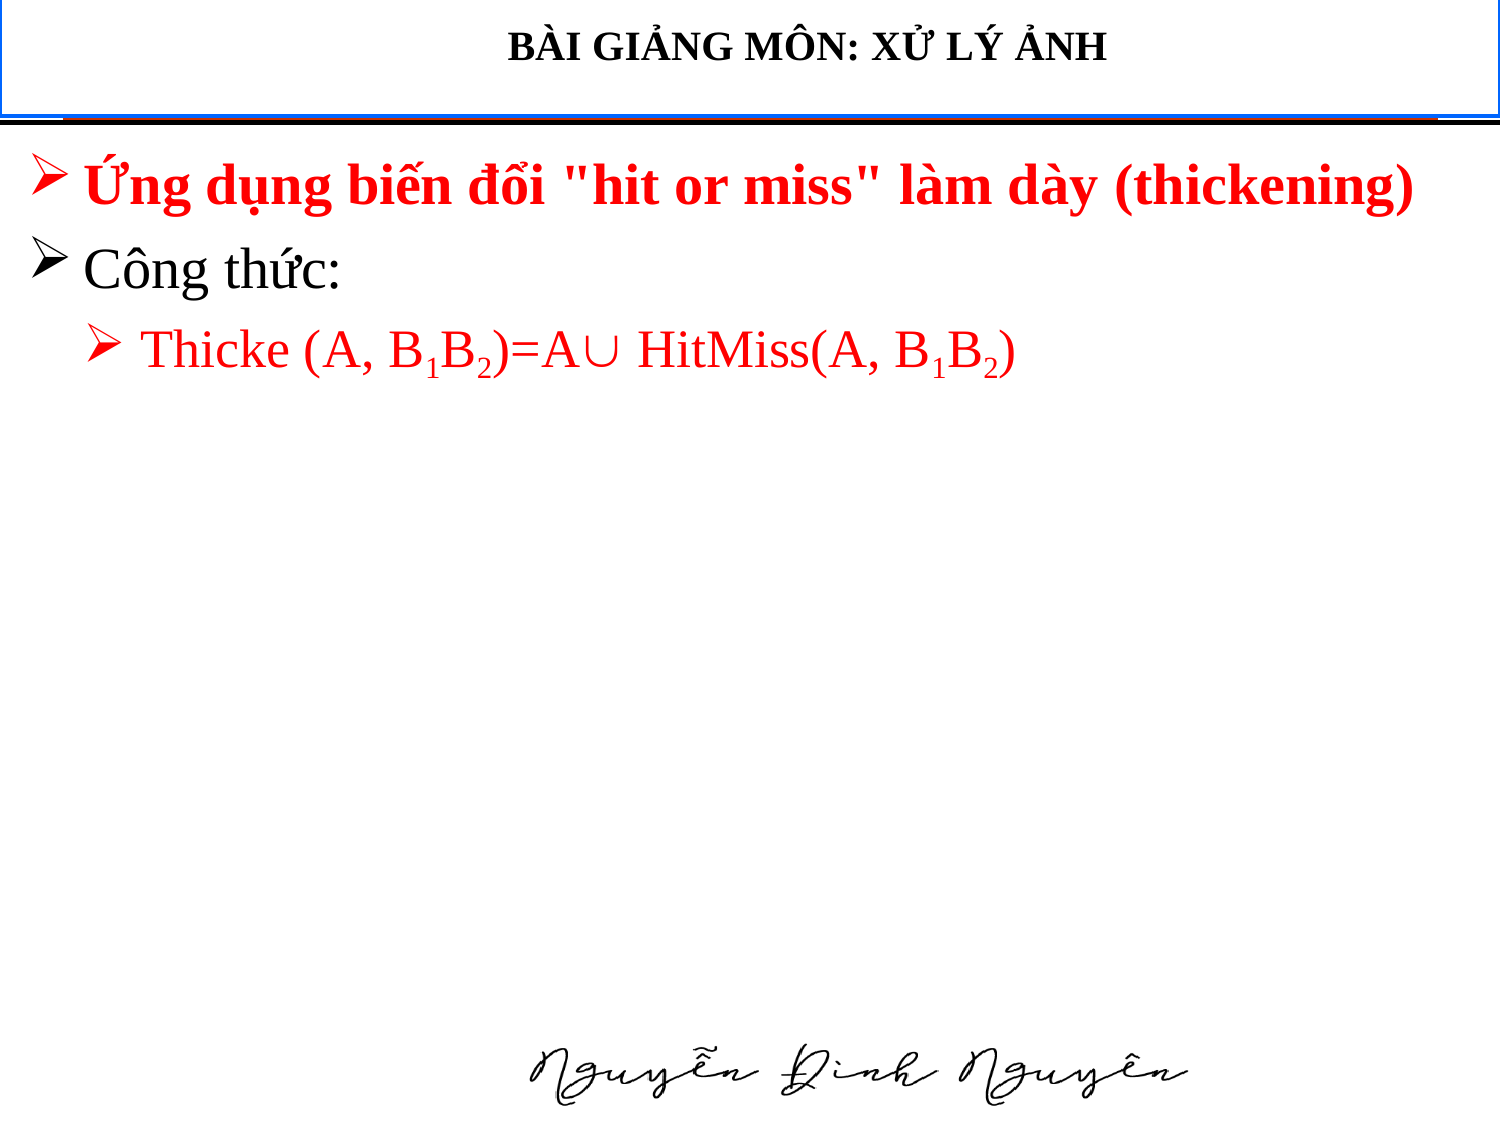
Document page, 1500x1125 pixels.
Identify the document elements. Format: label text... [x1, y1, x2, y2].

picture [312, 1030, 1413, 1119]
text_box BÀI GIẢNG MÔN: XỬ LÝ ẢNH Ứng dụng biến đổi "hit or miss" làm dày (thickening) Công thức: Thicke (A, B1B2)=A HitMiss(A, B1B2) [19, 16, 1428, 385]
